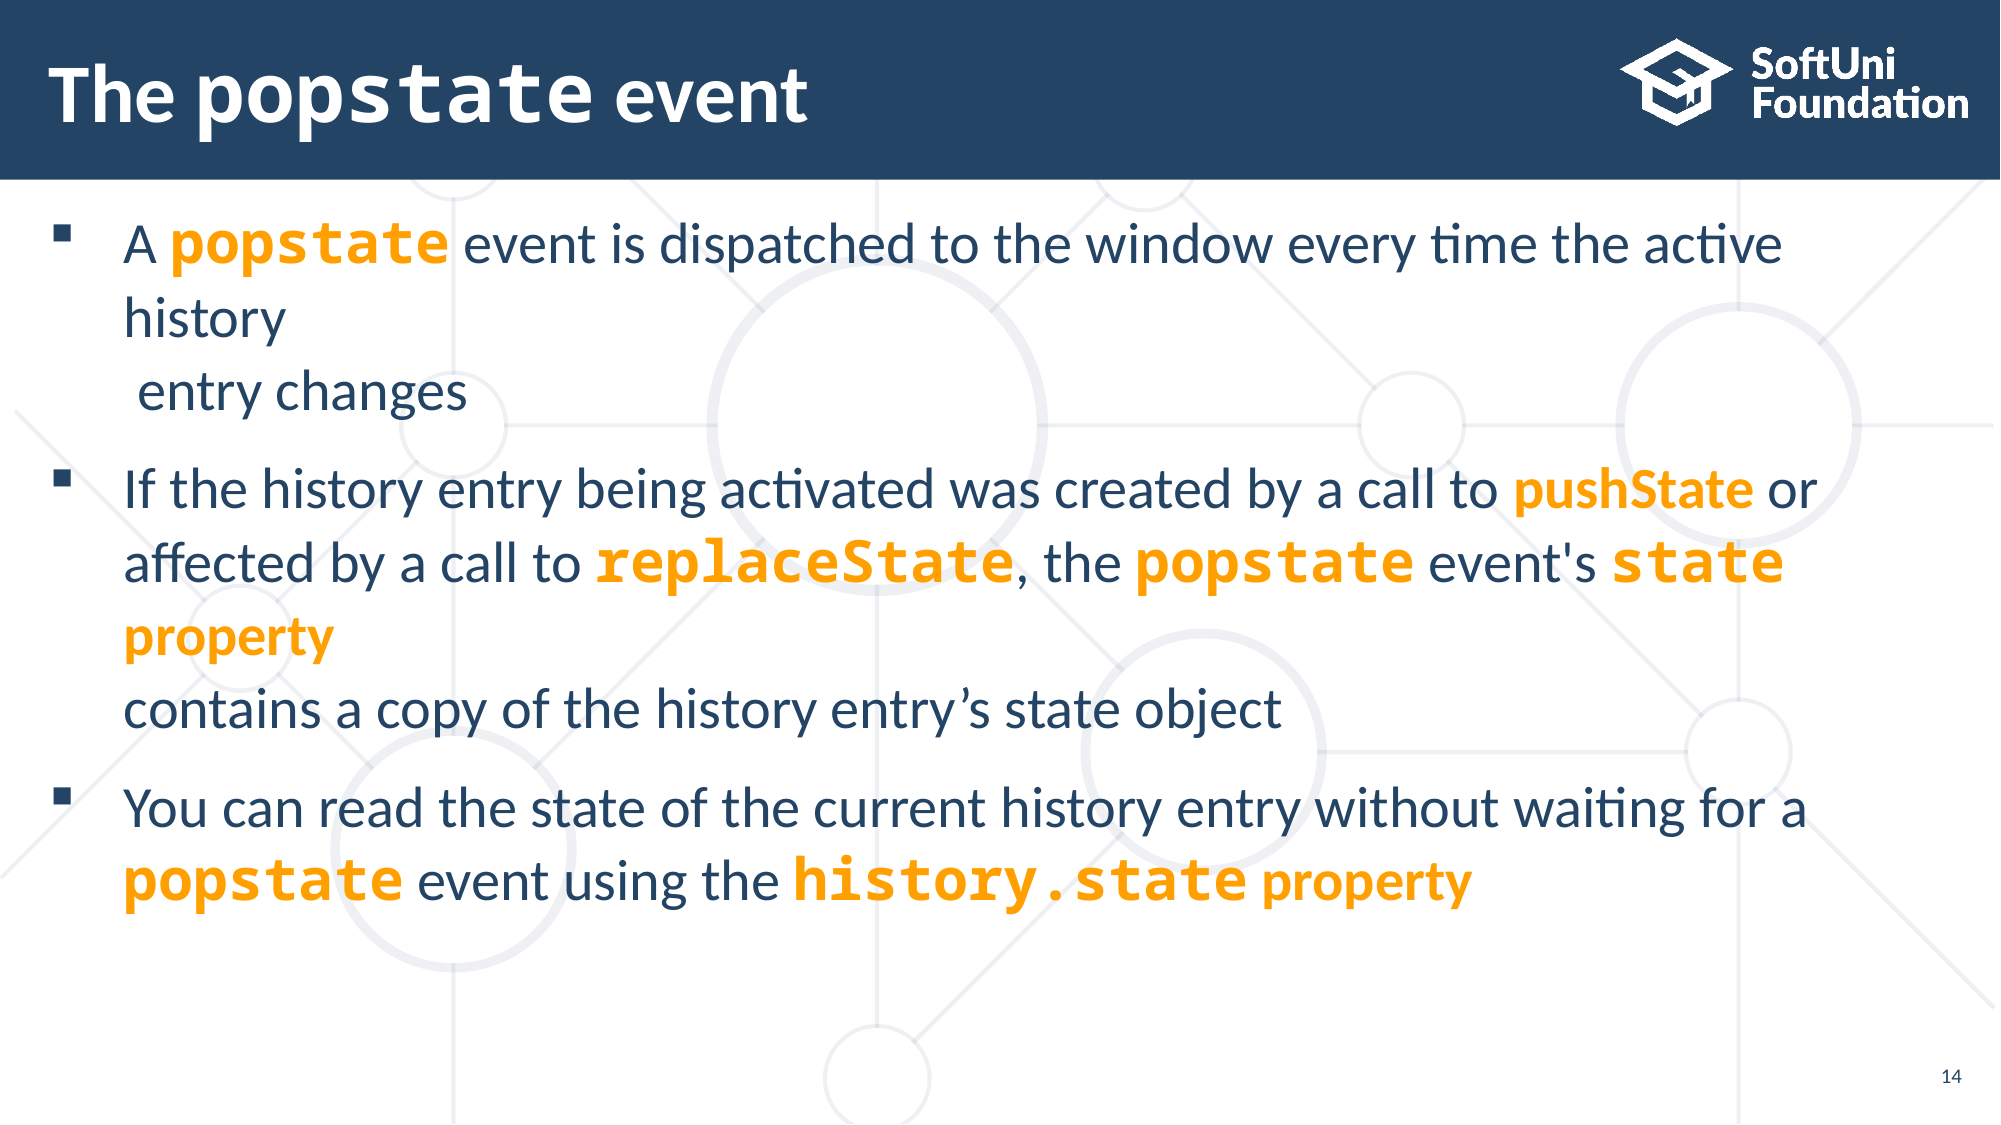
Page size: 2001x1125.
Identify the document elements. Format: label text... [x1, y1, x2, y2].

title The popstate event [31, 16, 1591, 162]
list A popstate event is dispatched to the window every time the active history entry changes If the history entry being activated was created by a call to pushState or affected by a call to replaceState, the popstate event's state property contains a copy of the history entry’s state object You can read the state of the current history entry without waiting for a popstate event using the history.state property [31, 196, 1970, 1050]
picture [1619, 38, 1968, 126]
slide_number 14 [1897, 1049, 1968, 1101]
